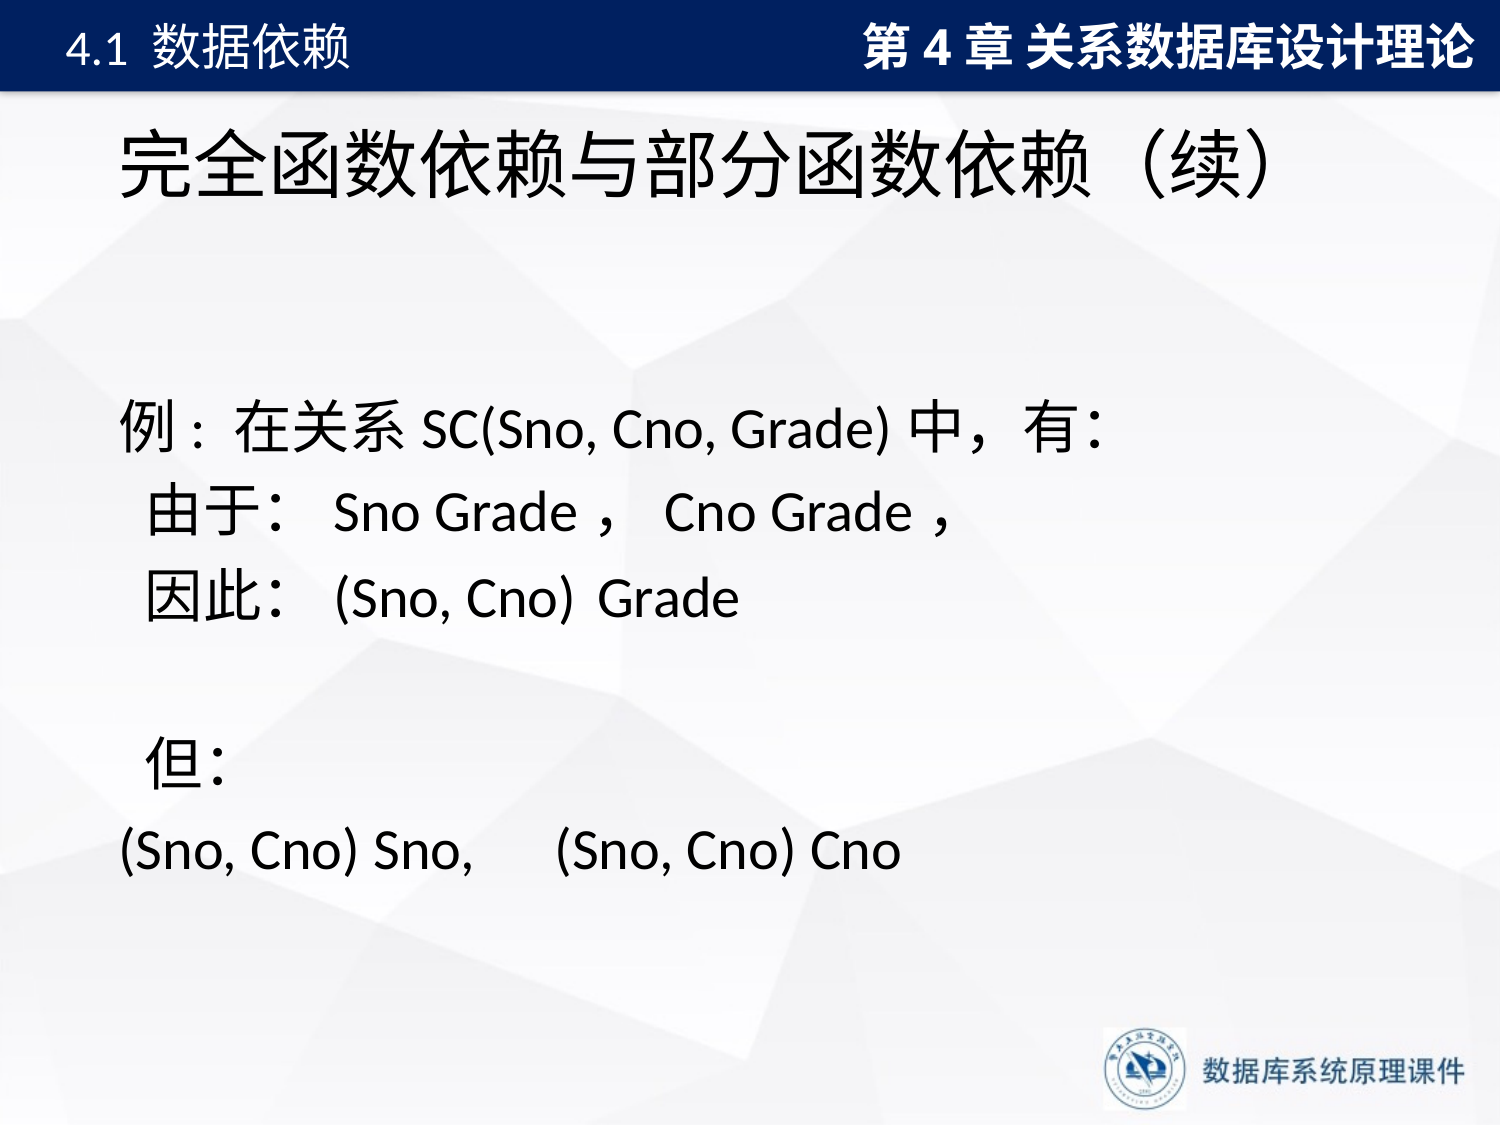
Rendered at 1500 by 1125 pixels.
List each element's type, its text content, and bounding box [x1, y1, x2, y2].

picture [0, 92, 1500, 1125]
title 完全函数依赖与部分函数依赖（续） [103, 100, 1397, 278]
text_box 第4章 关系数据库设计理论 [847, 7, 1491, 83]
text_box 4.1 数据依赖 [50, 8, 367, 83]
text_box [0, 0, 1500, 92]
